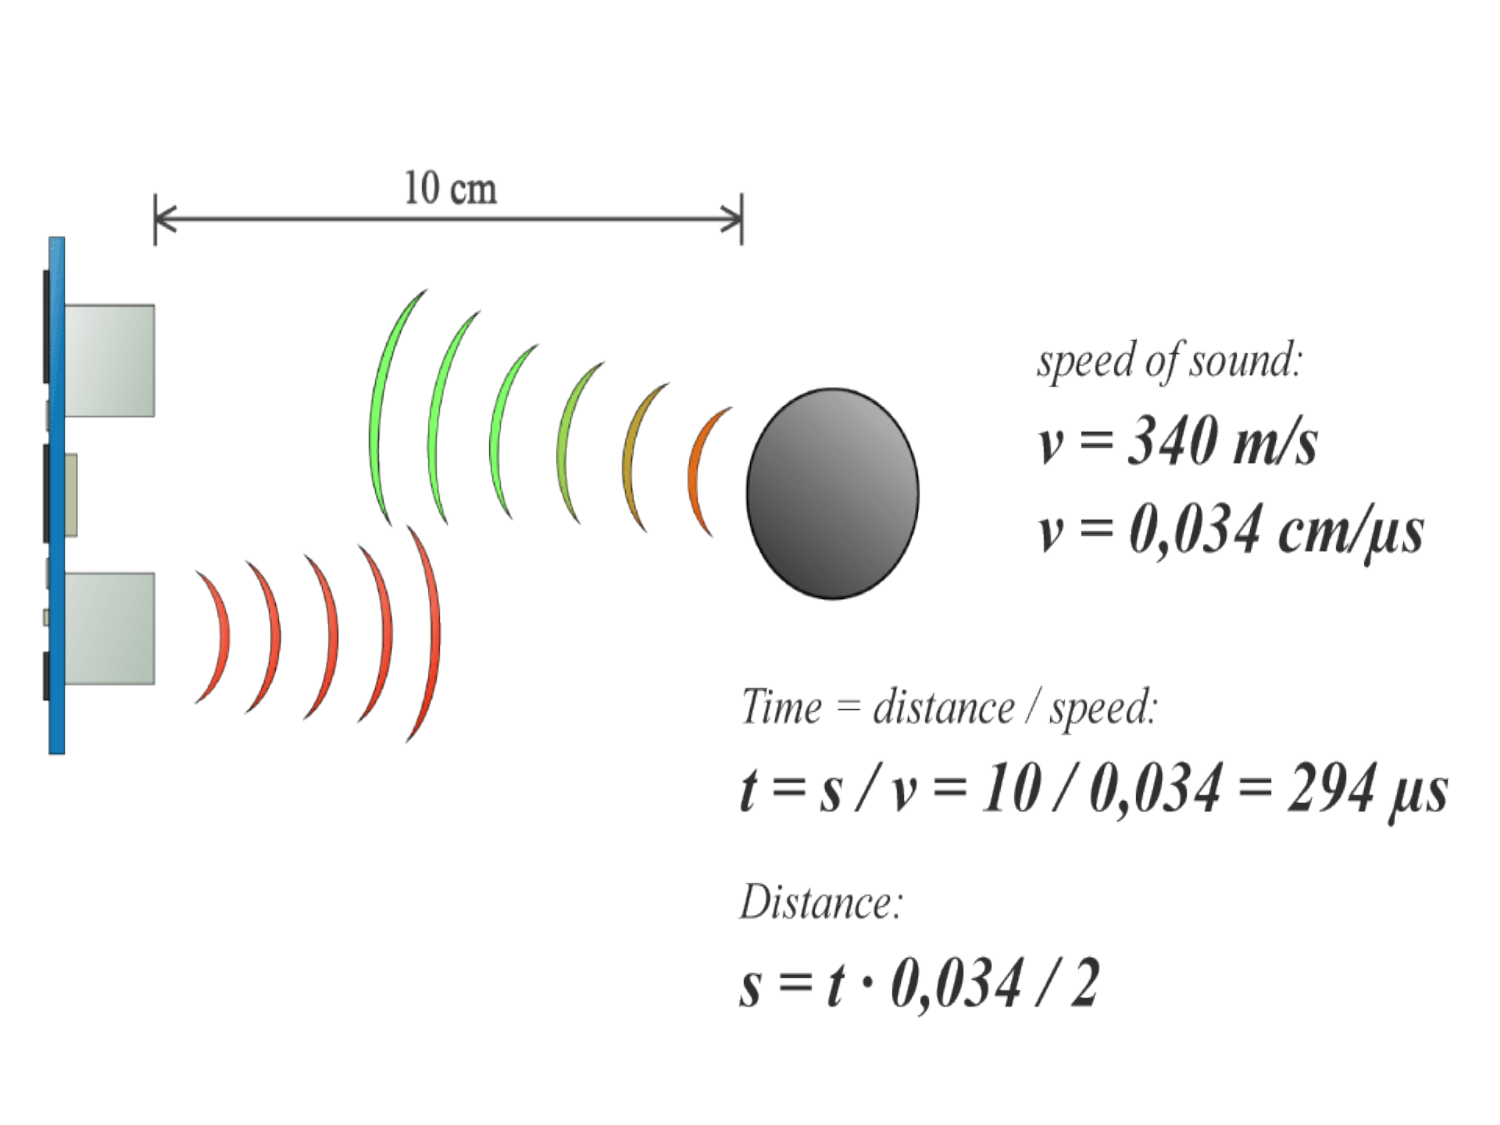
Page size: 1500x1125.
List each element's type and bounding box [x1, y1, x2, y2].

picture [0, 137, 1500, 1063]
